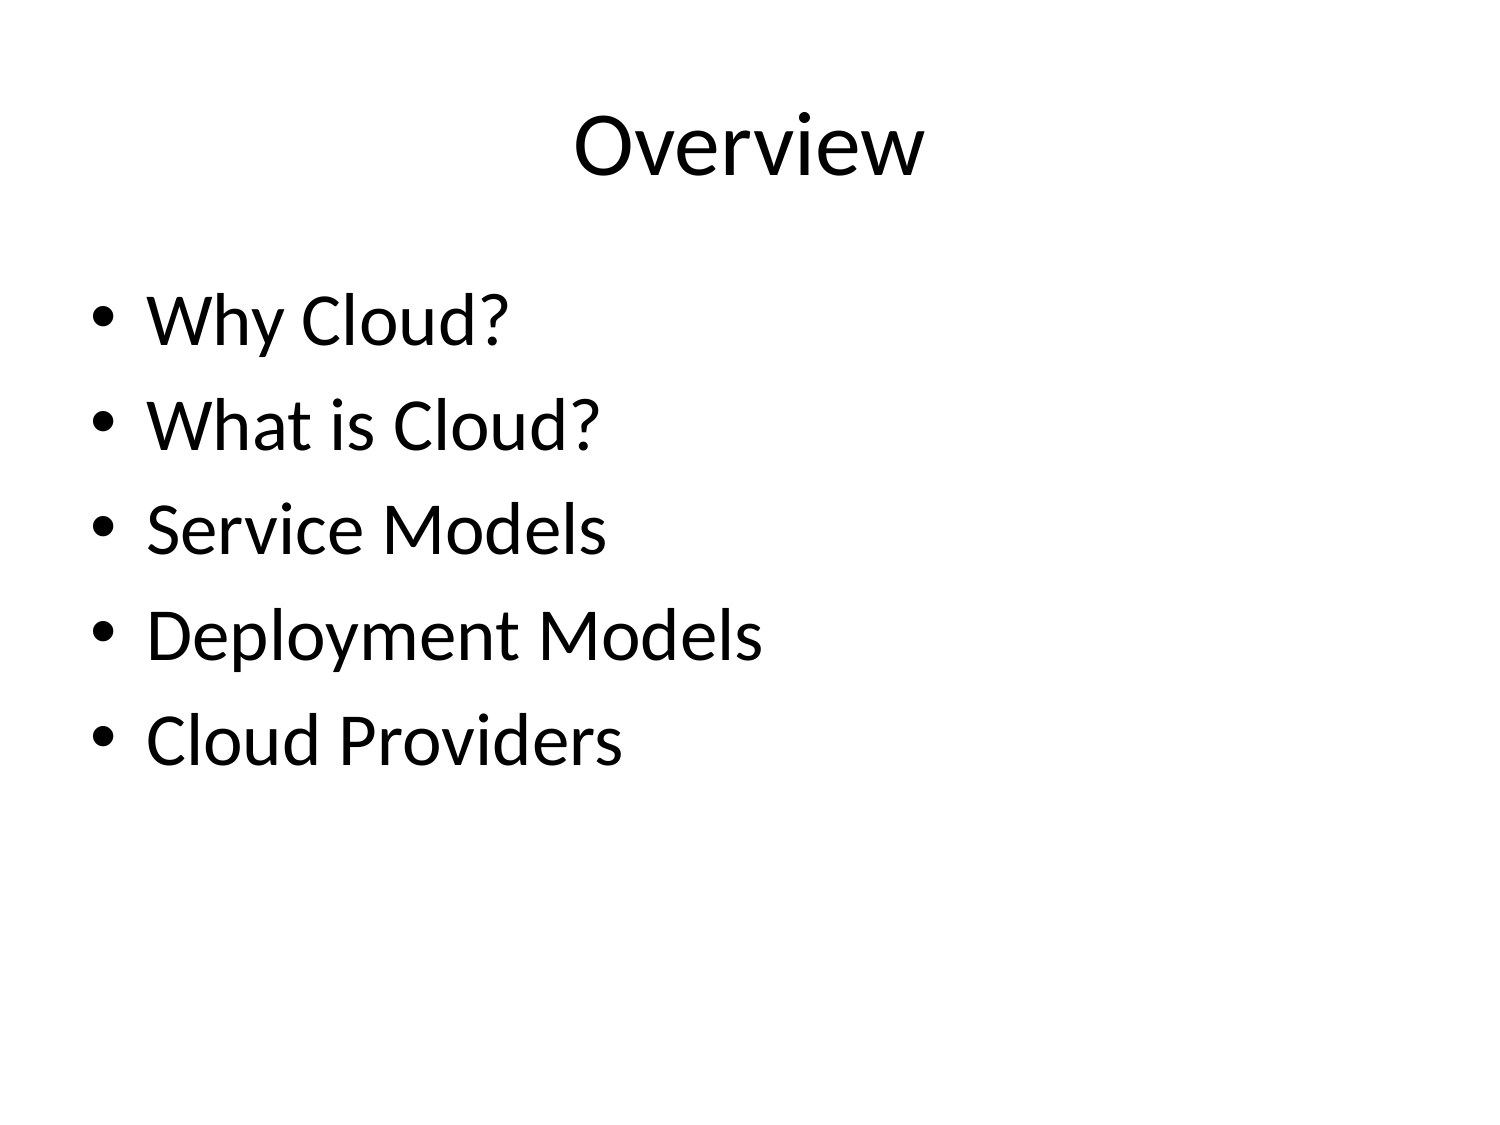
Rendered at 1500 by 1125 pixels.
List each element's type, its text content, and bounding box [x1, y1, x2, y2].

title Overview [75, 45, 1425, 233]
list Why Cloud? What is Cloud? Service Models Deployment Models Cloud Providers [75, 262, 1425, 1005]
